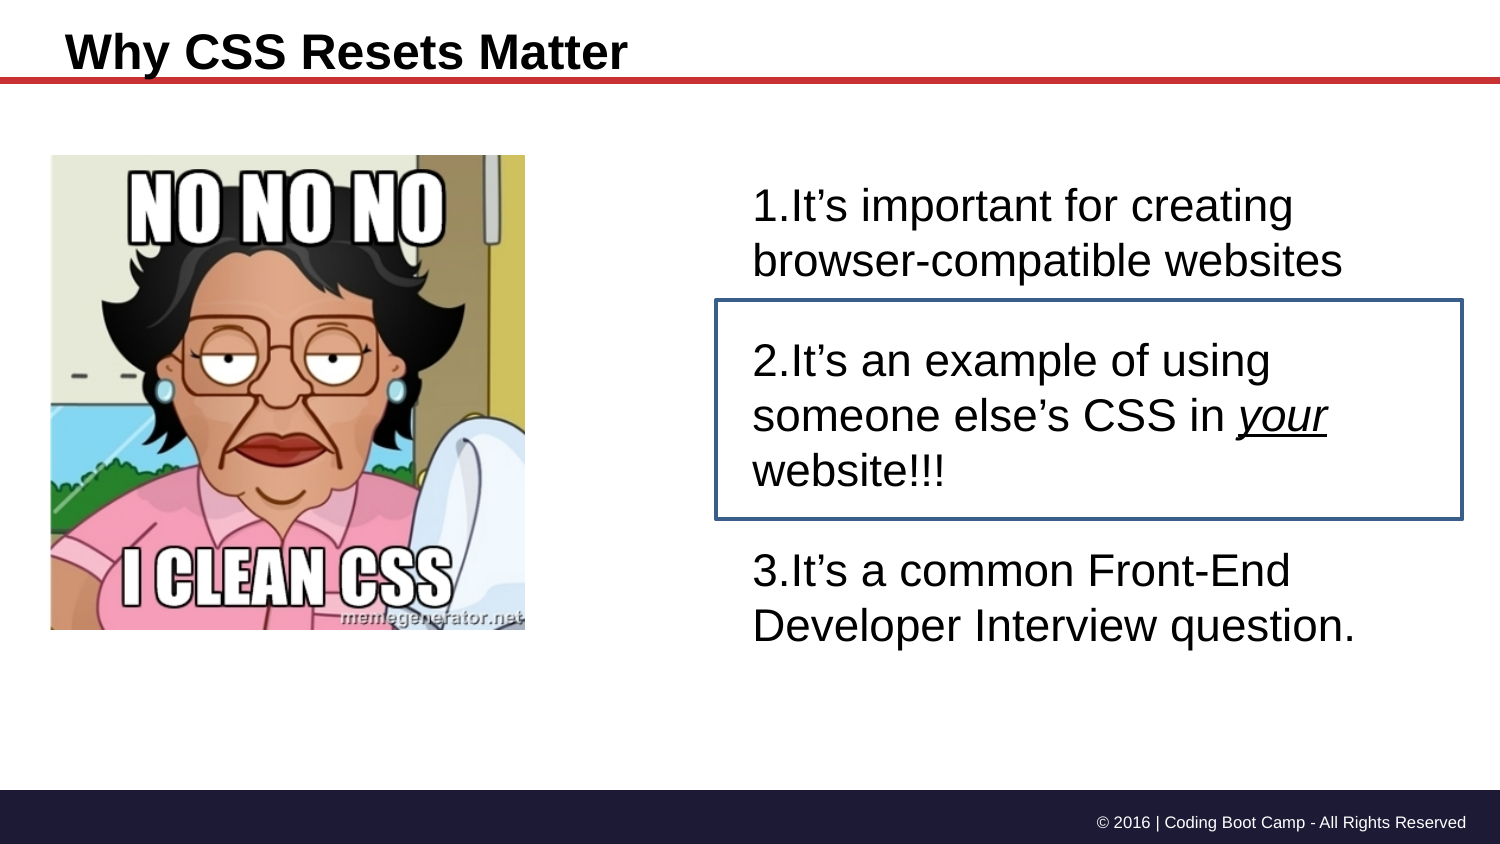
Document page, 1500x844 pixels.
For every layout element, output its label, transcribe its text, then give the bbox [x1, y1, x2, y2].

text_box Why CSS Resets Matter [49, 11, 913, 69]
text_box It’s important for creating browser-compatible websites It’s an example of using someone else’s CSS in your website!!! It’s a common Front-End Developer Interview question. [737, 160, 1484, 630]
picture [49, 154, 525, 630]
text_box [716, 299, 1463, 520]
